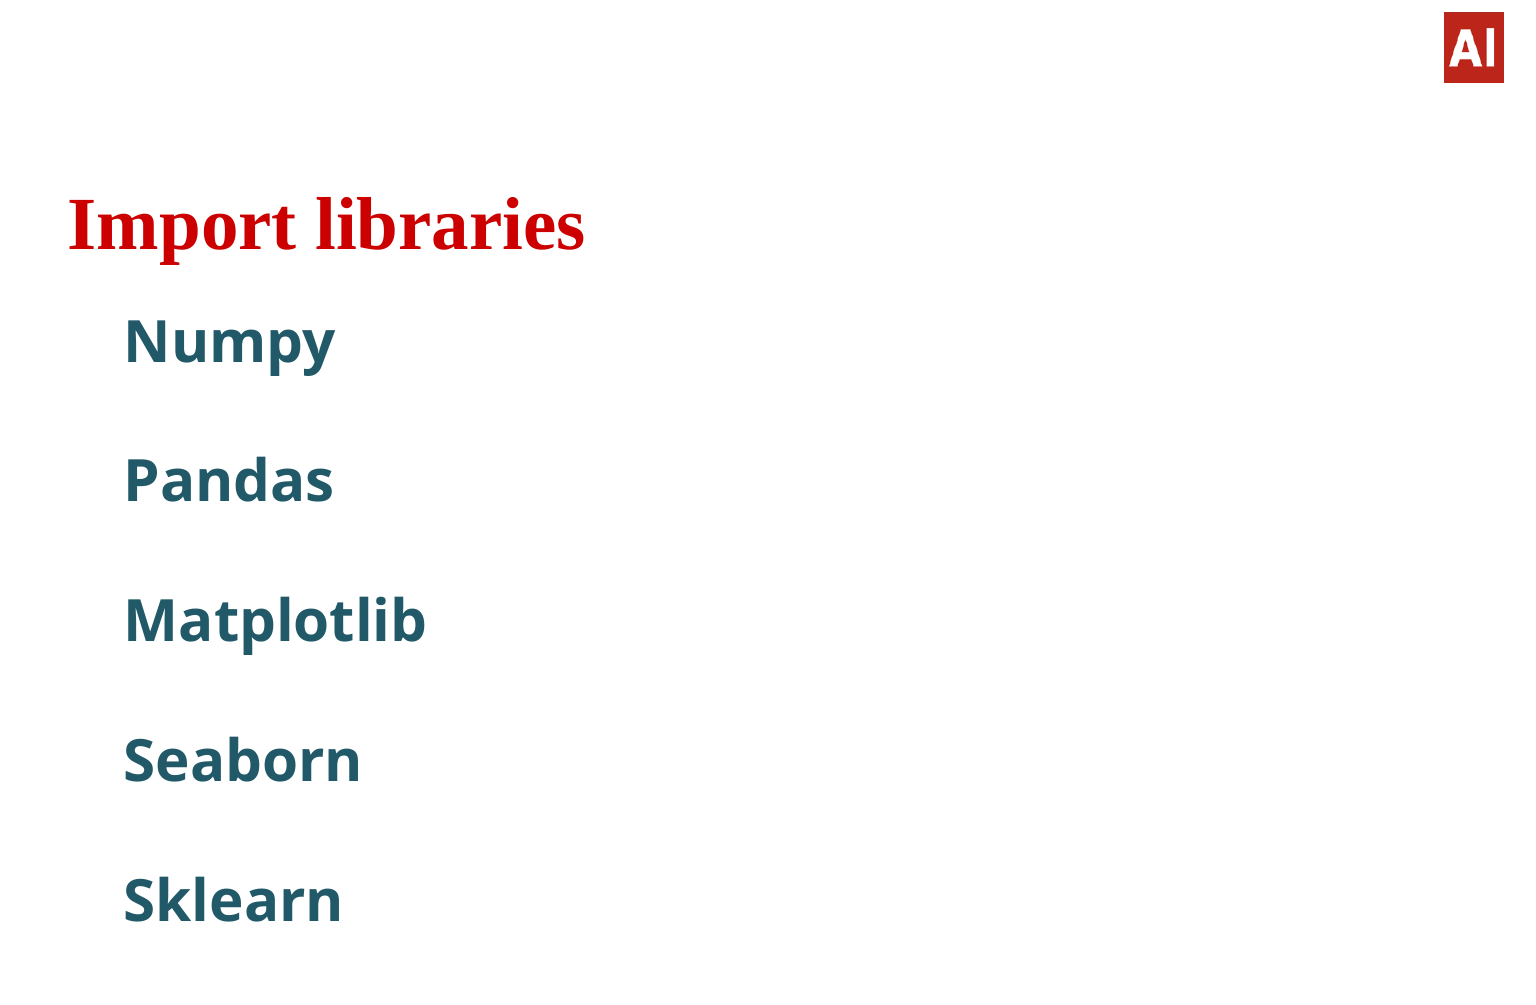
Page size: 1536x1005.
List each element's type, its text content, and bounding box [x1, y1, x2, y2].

picture [1444, 12, 1504, 83]
list Numpy Pandas Matplotlib Seaborn Sklearn [105, 303, 1298, 978]
title Import libraries [67, 174, 1217, 265]
